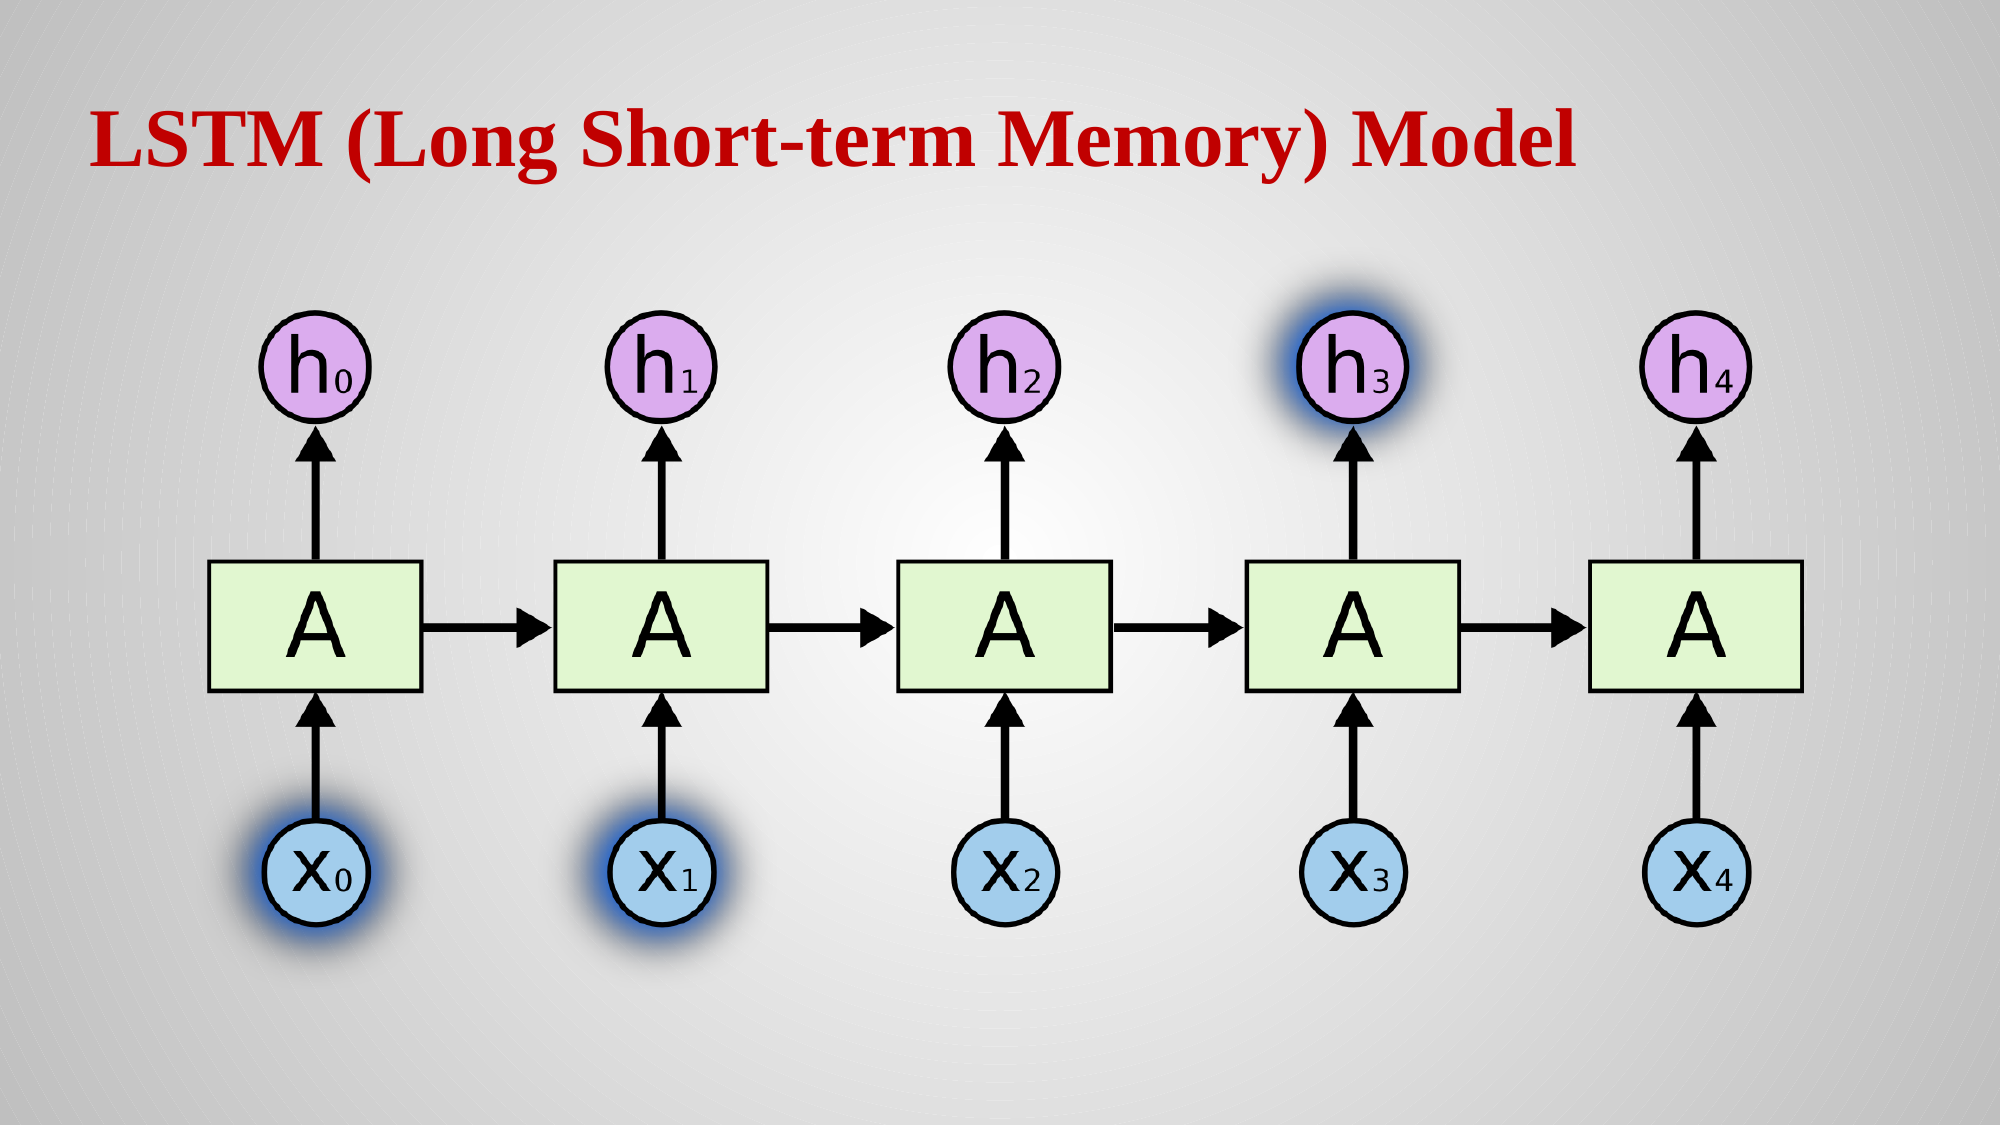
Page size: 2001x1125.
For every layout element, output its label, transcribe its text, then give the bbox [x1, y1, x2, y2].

picture [195, 247, 1805, 989]
title LSTM (Long Short-term Memory) Model [81, 30, 1808, 250]
